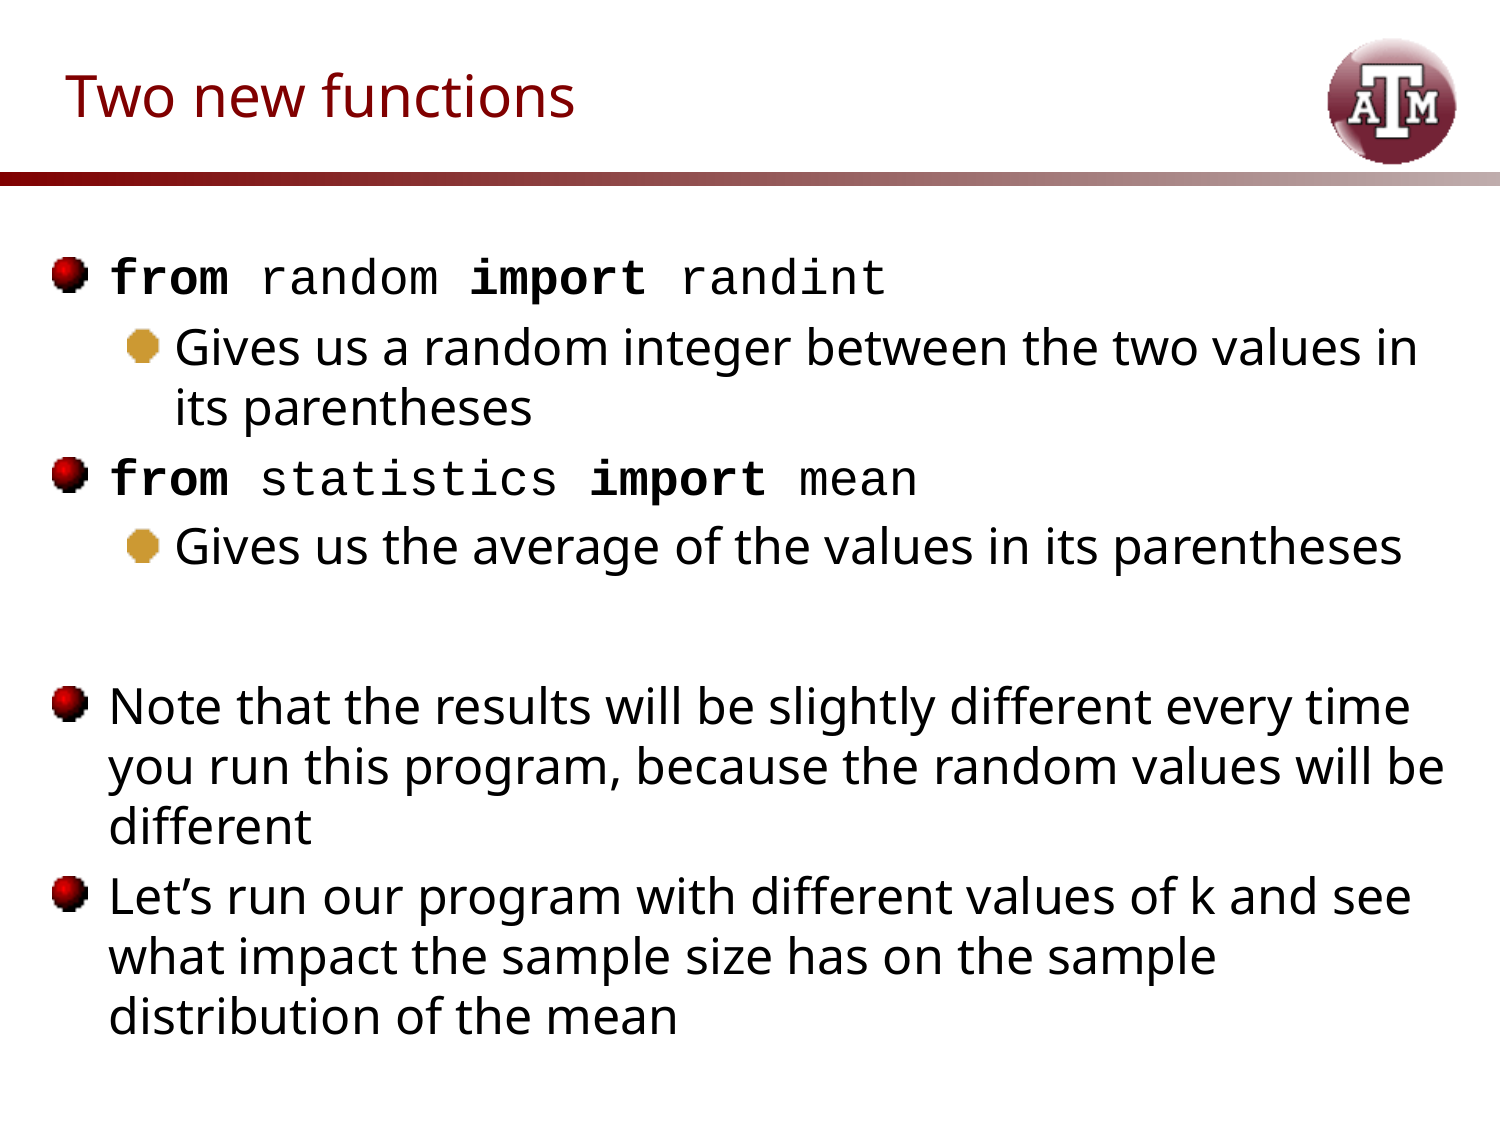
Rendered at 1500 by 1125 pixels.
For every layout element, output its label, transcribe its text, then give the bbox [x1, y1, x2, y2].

picture [52, 876, 88, 912]
picture [1404, 37, 1460, 166]
picture [52, 457, 88, 493]
picture [127, 327, 163, 363]
picture [52, 257, 88, 293]
picture [127, 527, 163, 563]
picture [52, 686, 88, 722]
title Two new functions [46, 0, 1404, 192]
list from random import randint Gives us a random integer between the two values in its parentheses from statistics import mean Gives us the average of the values in its parentheses Note that the results will be slightly different every time you run this program, because the random values will be different Let’s run our program with different values of k and see what impact the sample size has on the sample distribution of the mean [37, 237, 1470, 1007]
